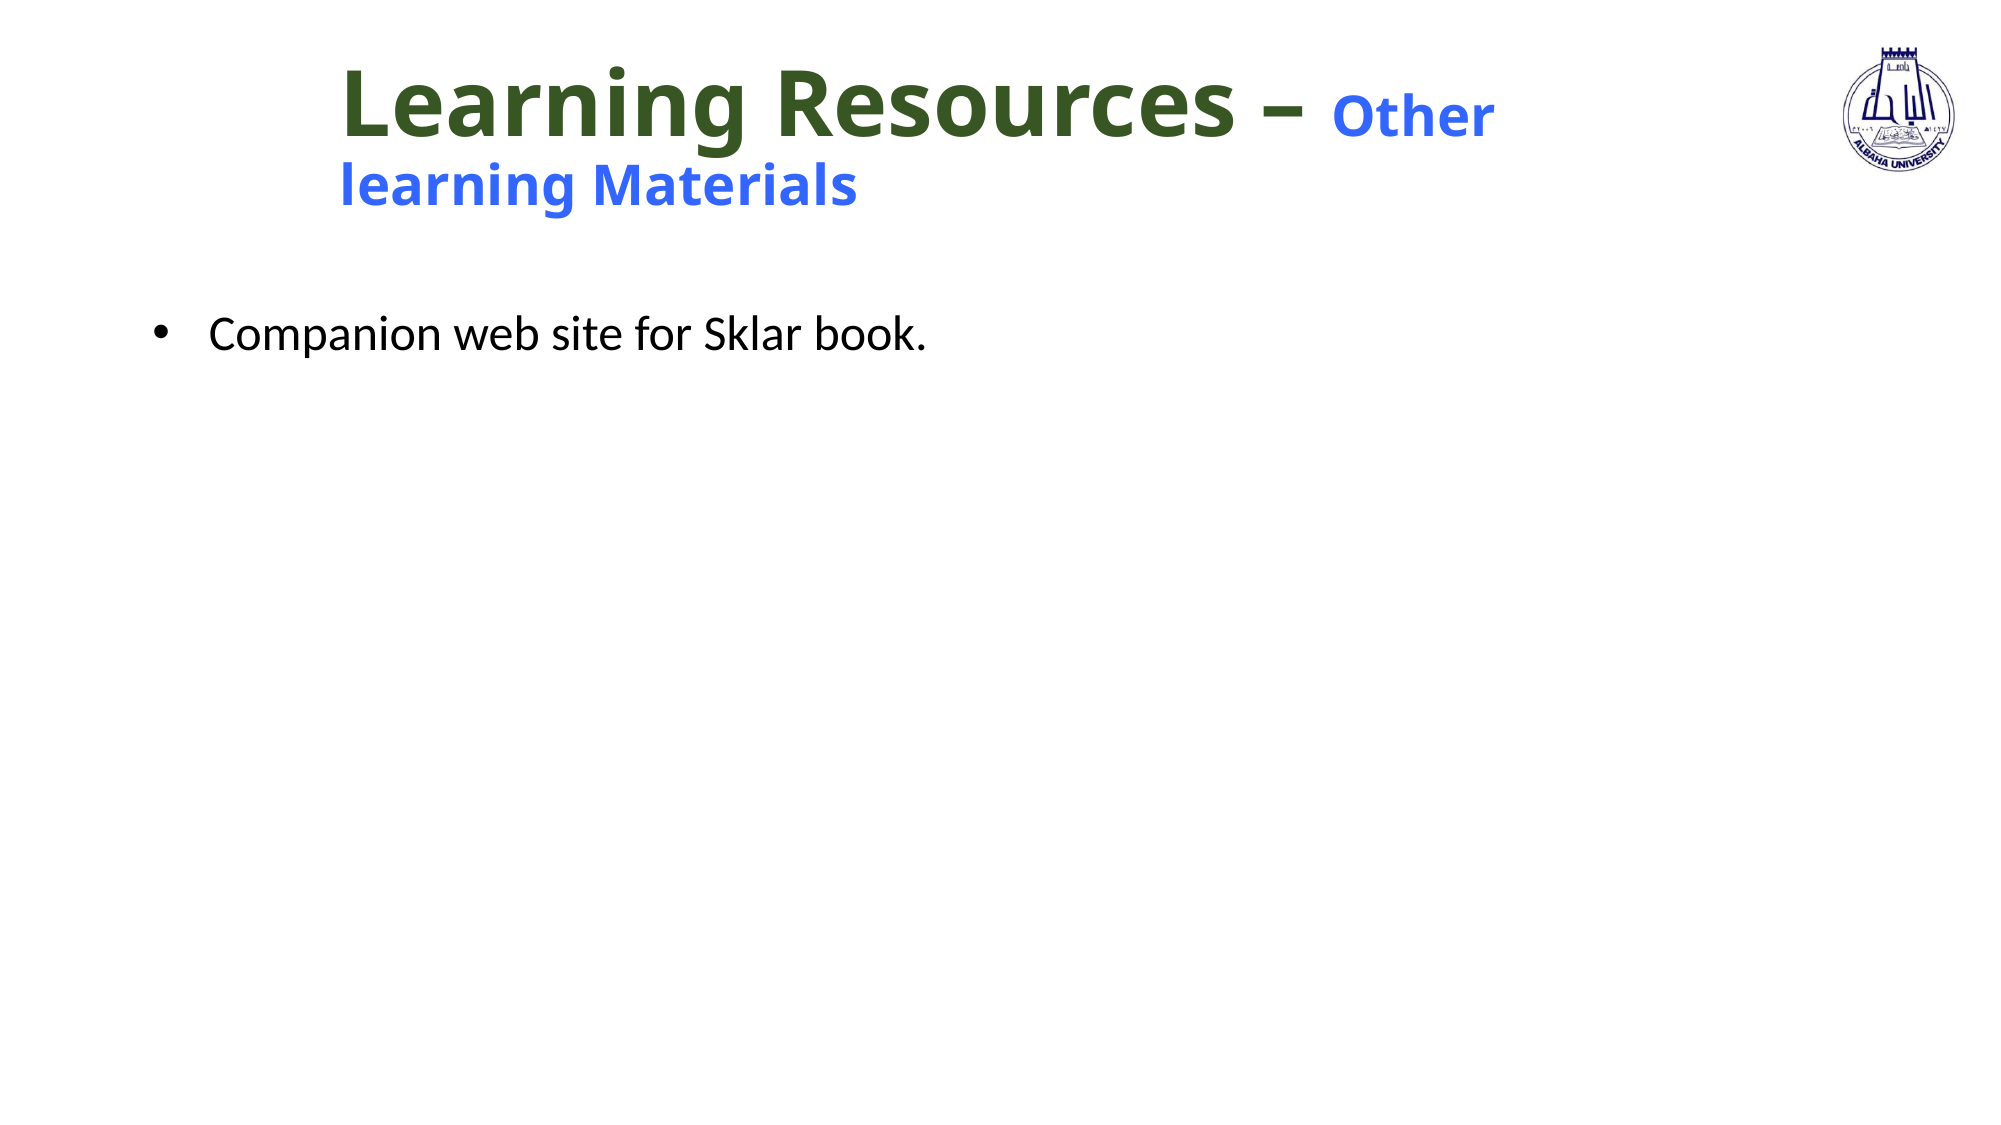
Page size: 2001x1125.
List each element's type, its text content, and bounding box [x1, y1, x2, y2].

title Learning Resources – Other learning Materials [324, 25, 1655, 250]
picture [1837, 45, 1960, 173]
list Companion web site for Sklar book. [137, 299, 1863, 1014]
